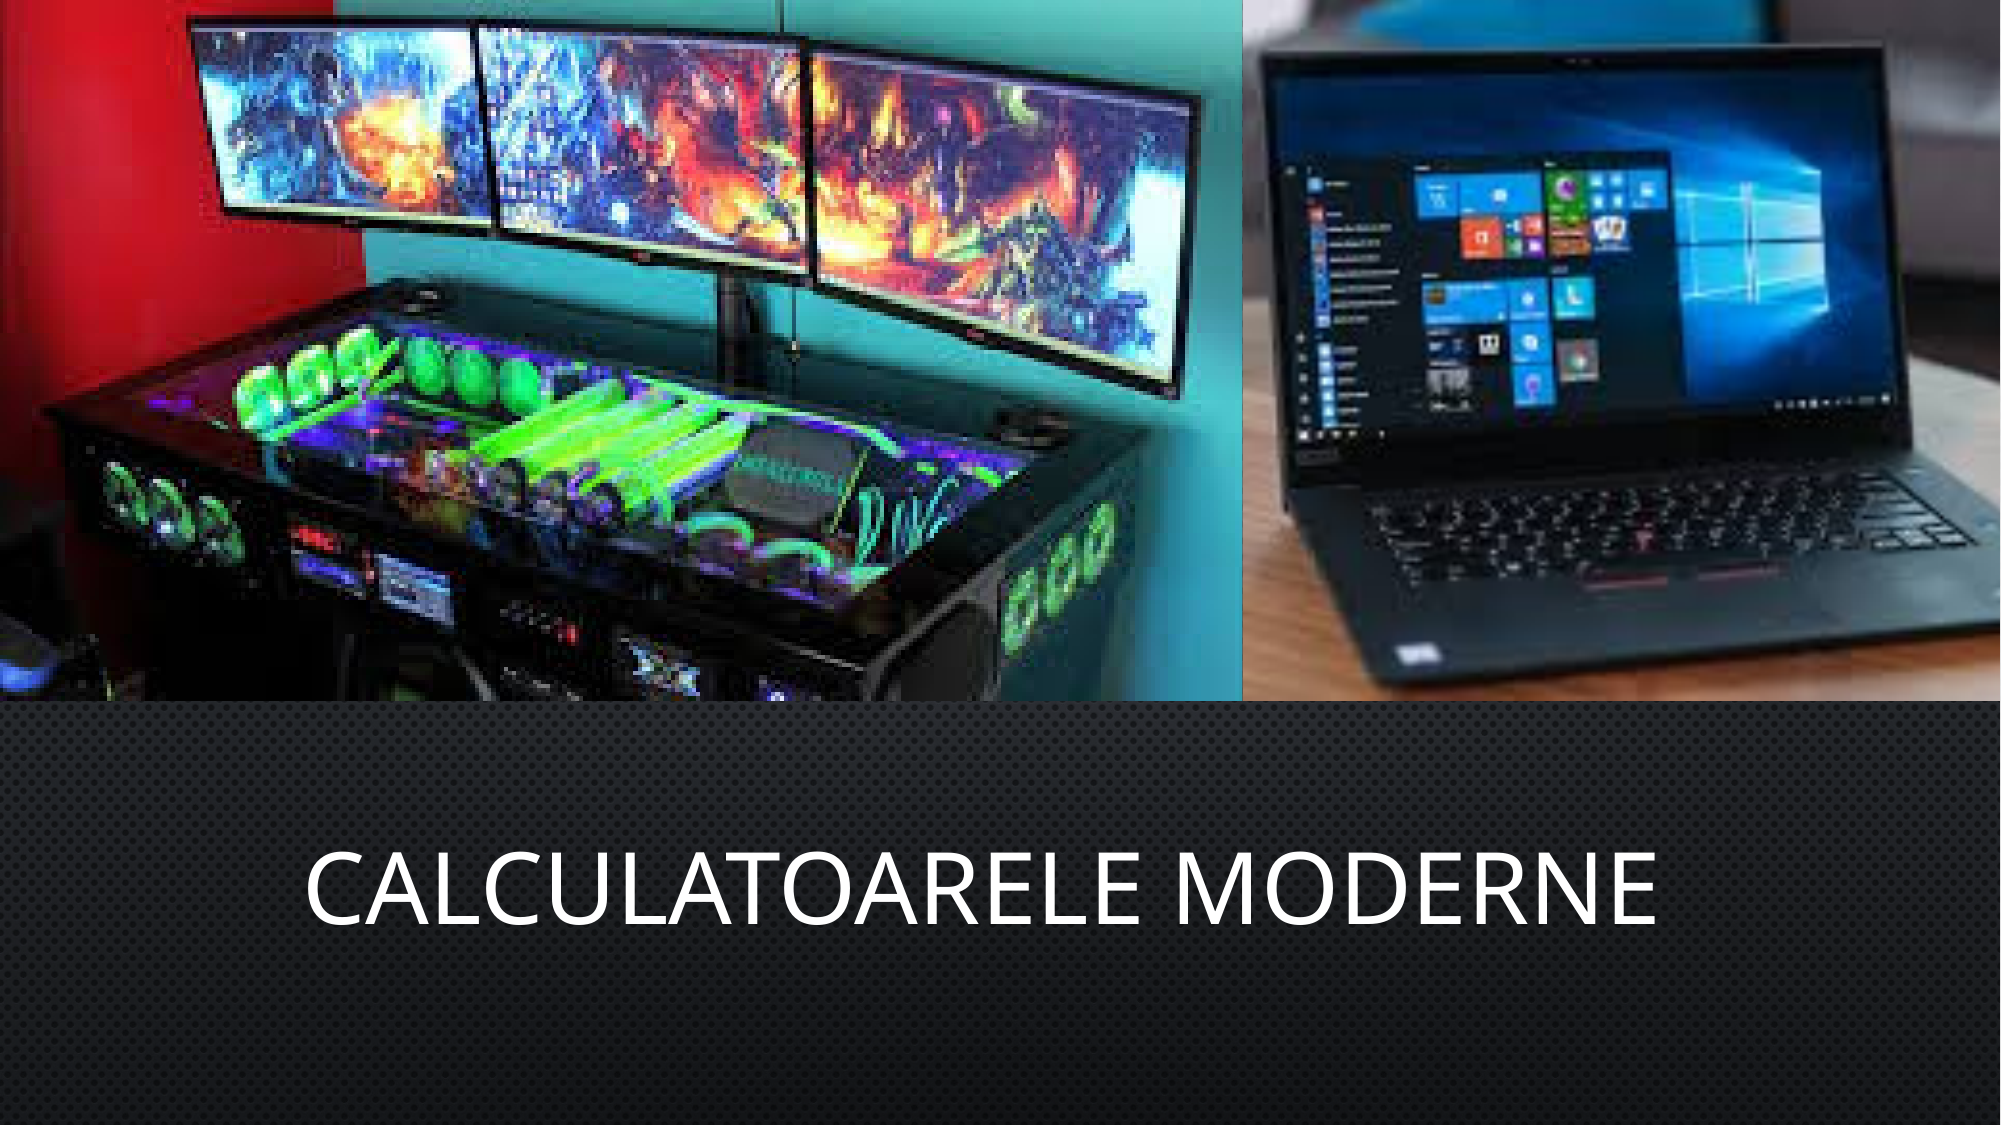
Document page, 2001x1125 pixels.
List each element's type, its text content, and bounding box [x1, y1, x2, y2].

picture [0, 0, 1242, 702]
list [1242, 0, 2000, 702]
title Calculatoarele moderne [270, 777, 1694, 953]
